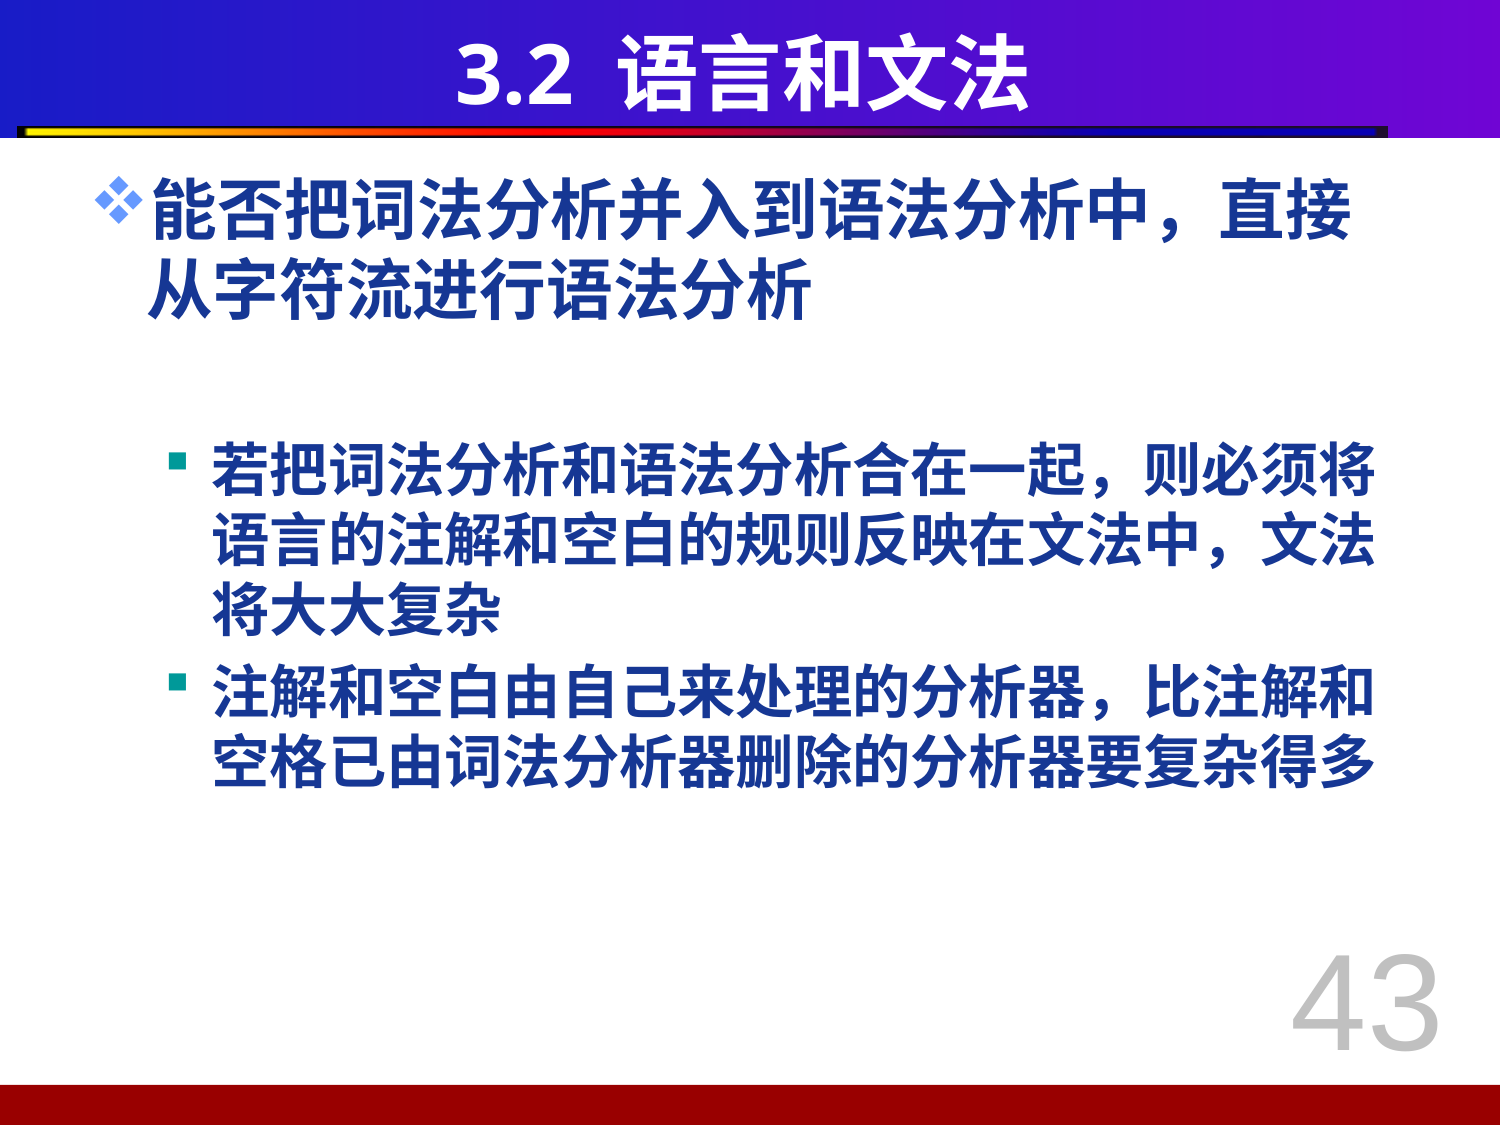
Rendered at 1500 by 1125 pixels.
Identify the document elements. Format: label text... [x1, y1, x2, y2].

title 3.2 语言和文法 [49, 24, 1438, 118]
picture [17, 126, 1388, 138]
slide_number 43 [1234, 904, 1500, 1118]
list 能否把词法分析并入到语法分析中，直接从字符流进行语法分析 若把词法分析和语法分析合在一起，则必须将语言的注解和空白的规则反映在文法中，文法将大大复杂 注解和空白由自己来处理的分析器，比注解和空格已由词法分析器删除的分析器要复杂得多 [74, 160, 1426, 1023]
